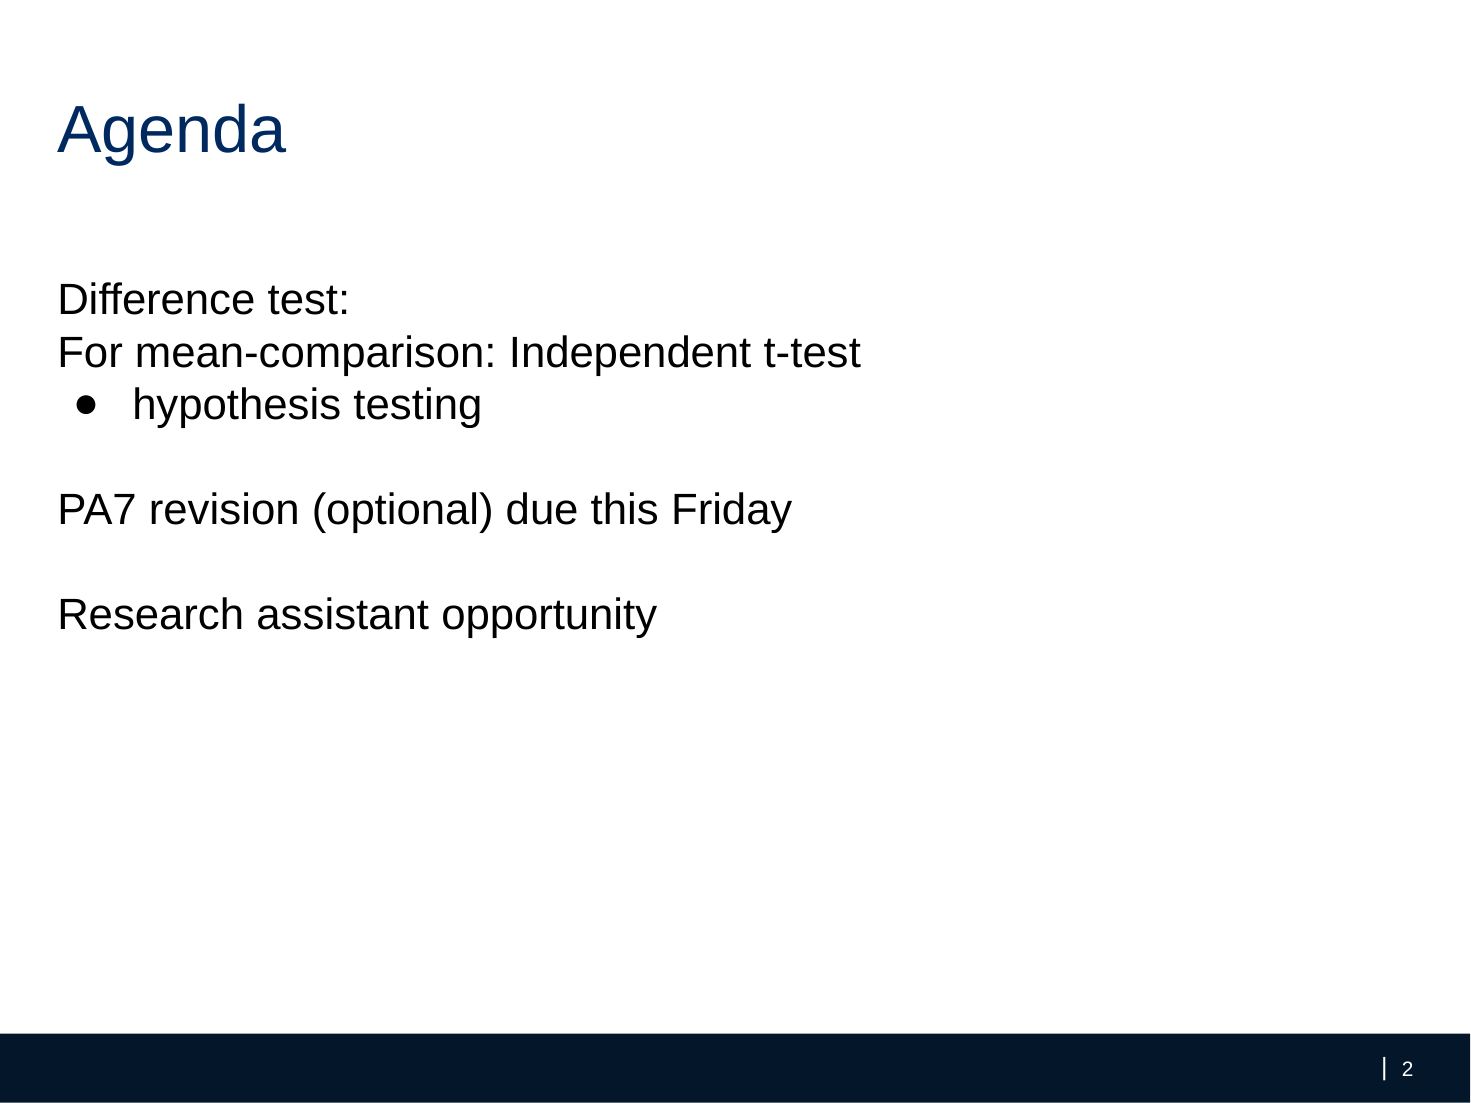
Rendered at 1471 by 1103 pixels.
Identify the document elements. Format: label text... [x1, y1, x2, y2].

title Agenda [57, 86, 867, 167]
slide_number ‹#› [1401, 1055, 1434, 1081]
subtitle Difference test: For mean-comparison: Independent t-test hypothesis testing PA7 revision (optional) due this Friday Research assistant opportunity [57, 271, 867, 306]
